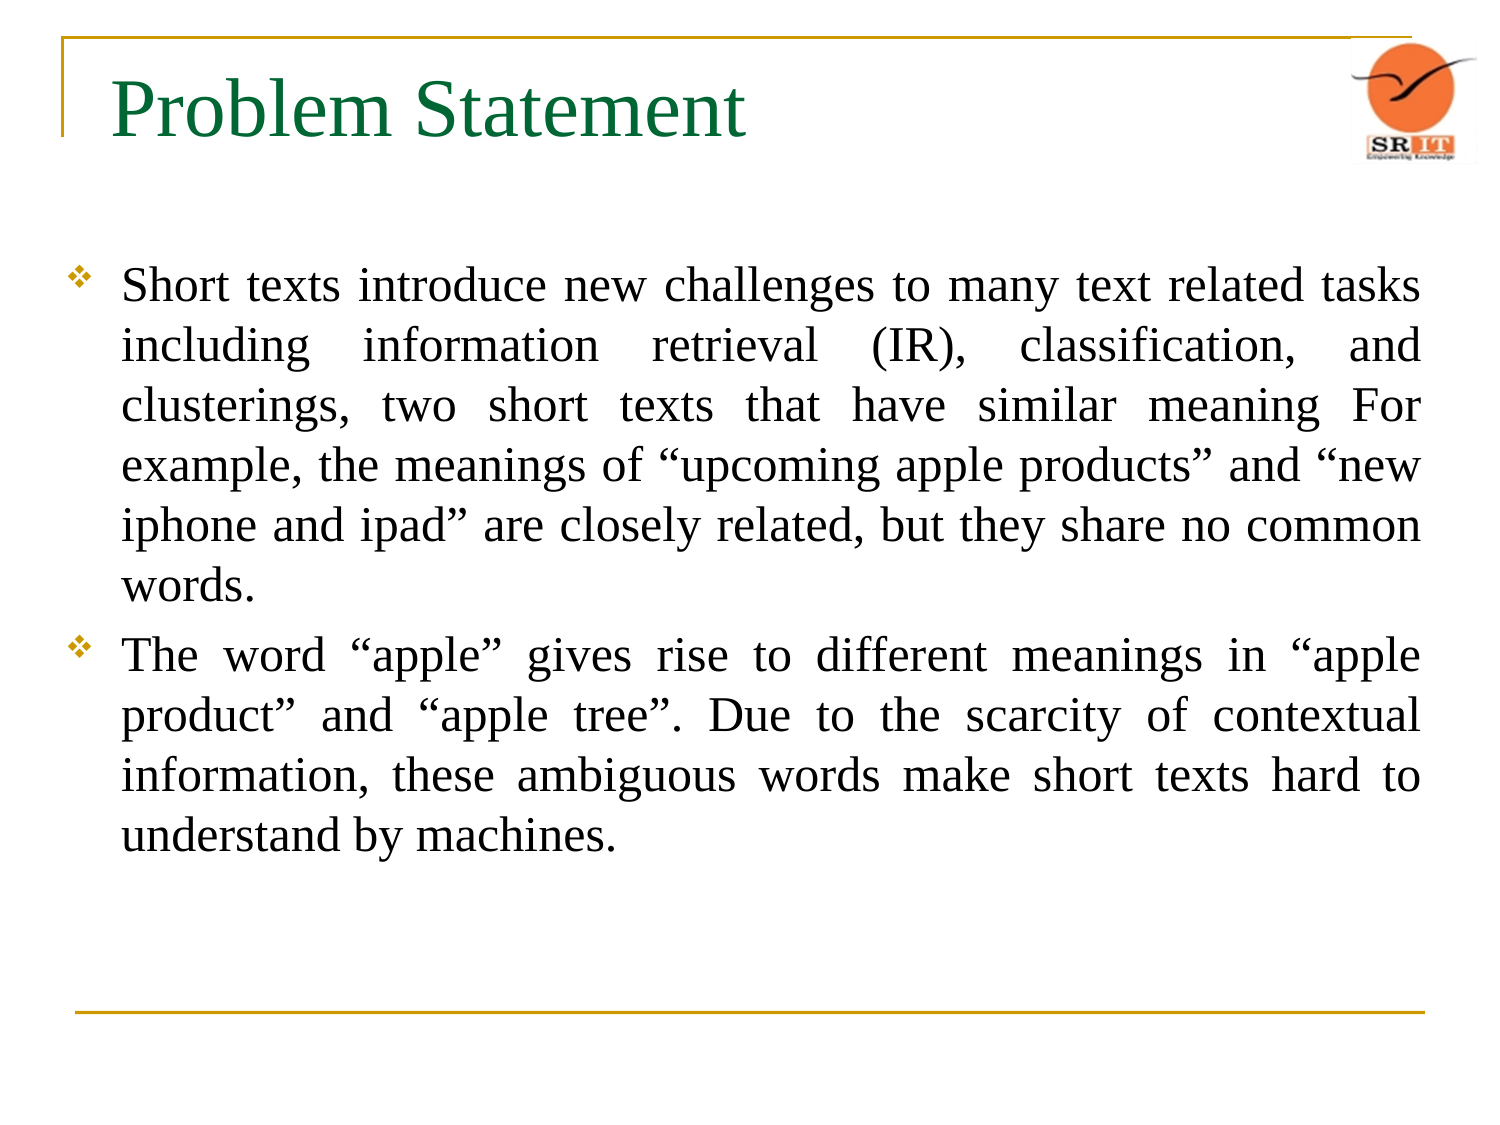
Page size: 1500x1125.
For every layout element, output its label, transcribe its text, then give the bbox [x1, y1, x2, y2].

list Short texts introduce new challenges to many text related tasks including information retrieval (IR), classification, and clusterings, two short texts that have similar meaning For example, the meanings of “upcoming apple products” and “new iphone and ipad” are closely related, but they share no common words. The word “apple” gives rise to different meanings in “apple product” and “apple tree”. Due to the scarcity of contextual information, these ambiguous words make short texts hard to understand by machines. [49, 243, 1438, 1006]
title Problem Statement [74, 45, 1426, 233]
picture [1350, 37, 1478, 165]
